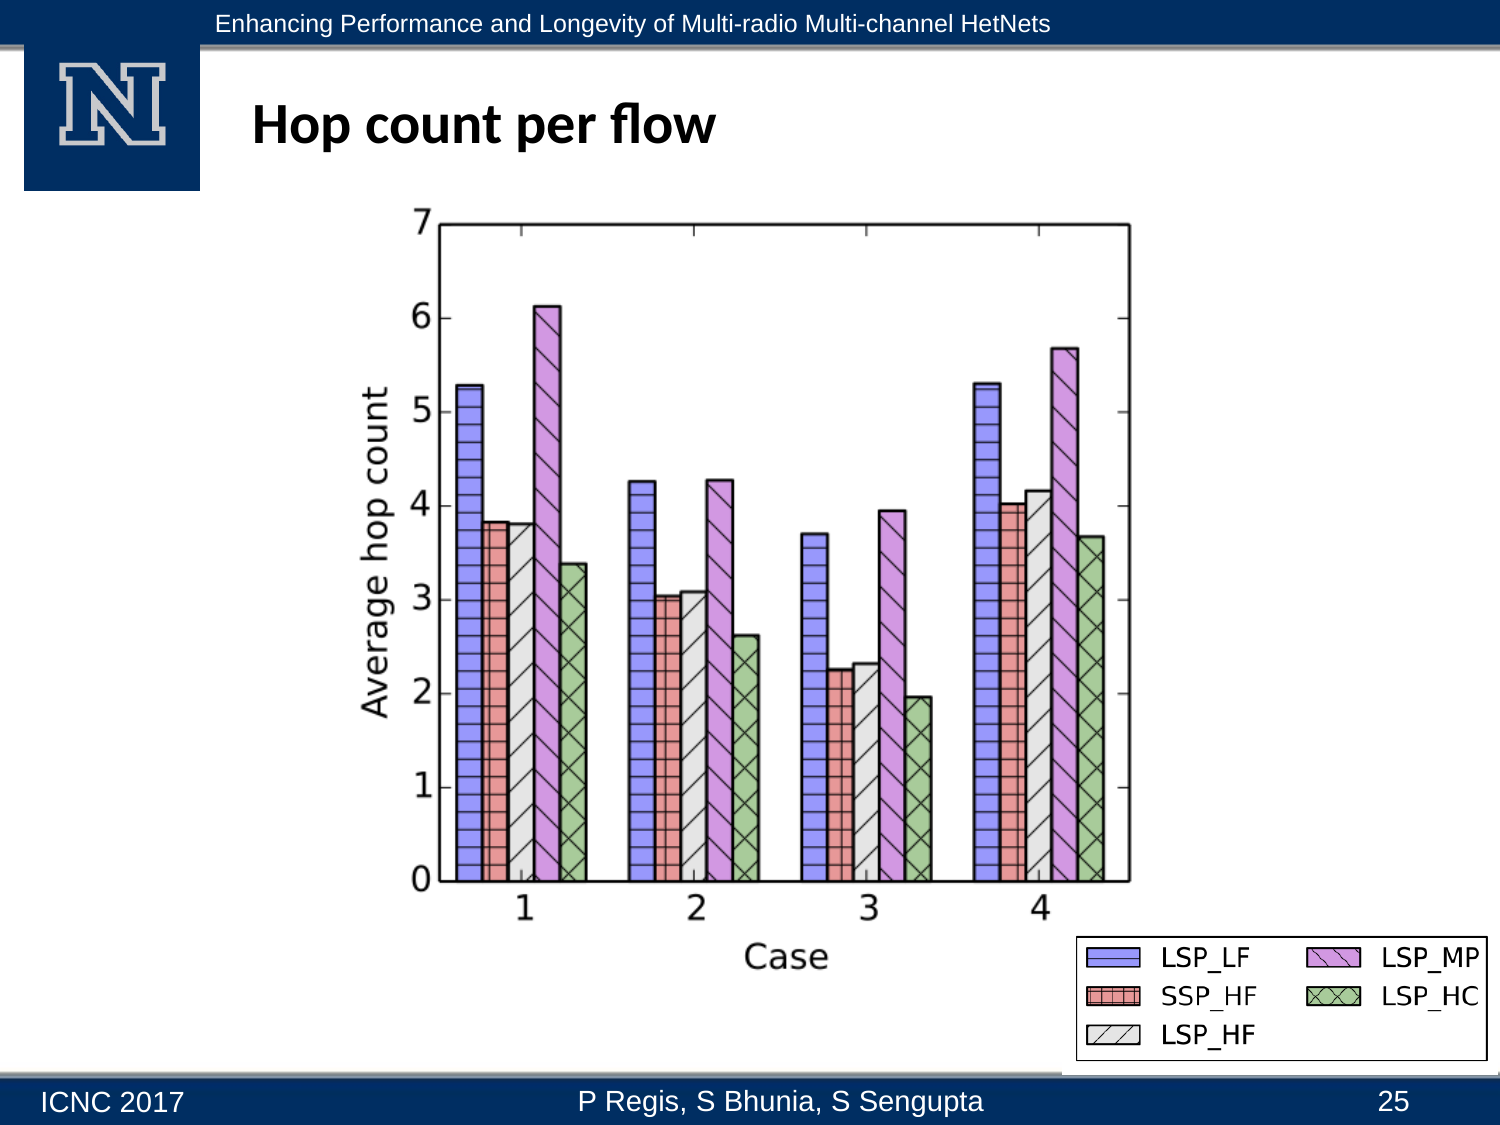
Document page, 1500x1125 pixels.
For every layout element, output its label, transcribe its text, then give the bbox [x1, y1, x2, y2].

picture [0, 0, 1500, 191]
slide_number 25 [1074, 1083, 1426, 1125]
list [337, 187, 1151, 1001]
title Hop count per flow [237, 62, 1450, 188]
picture [0, 924, 1500, 1125]
